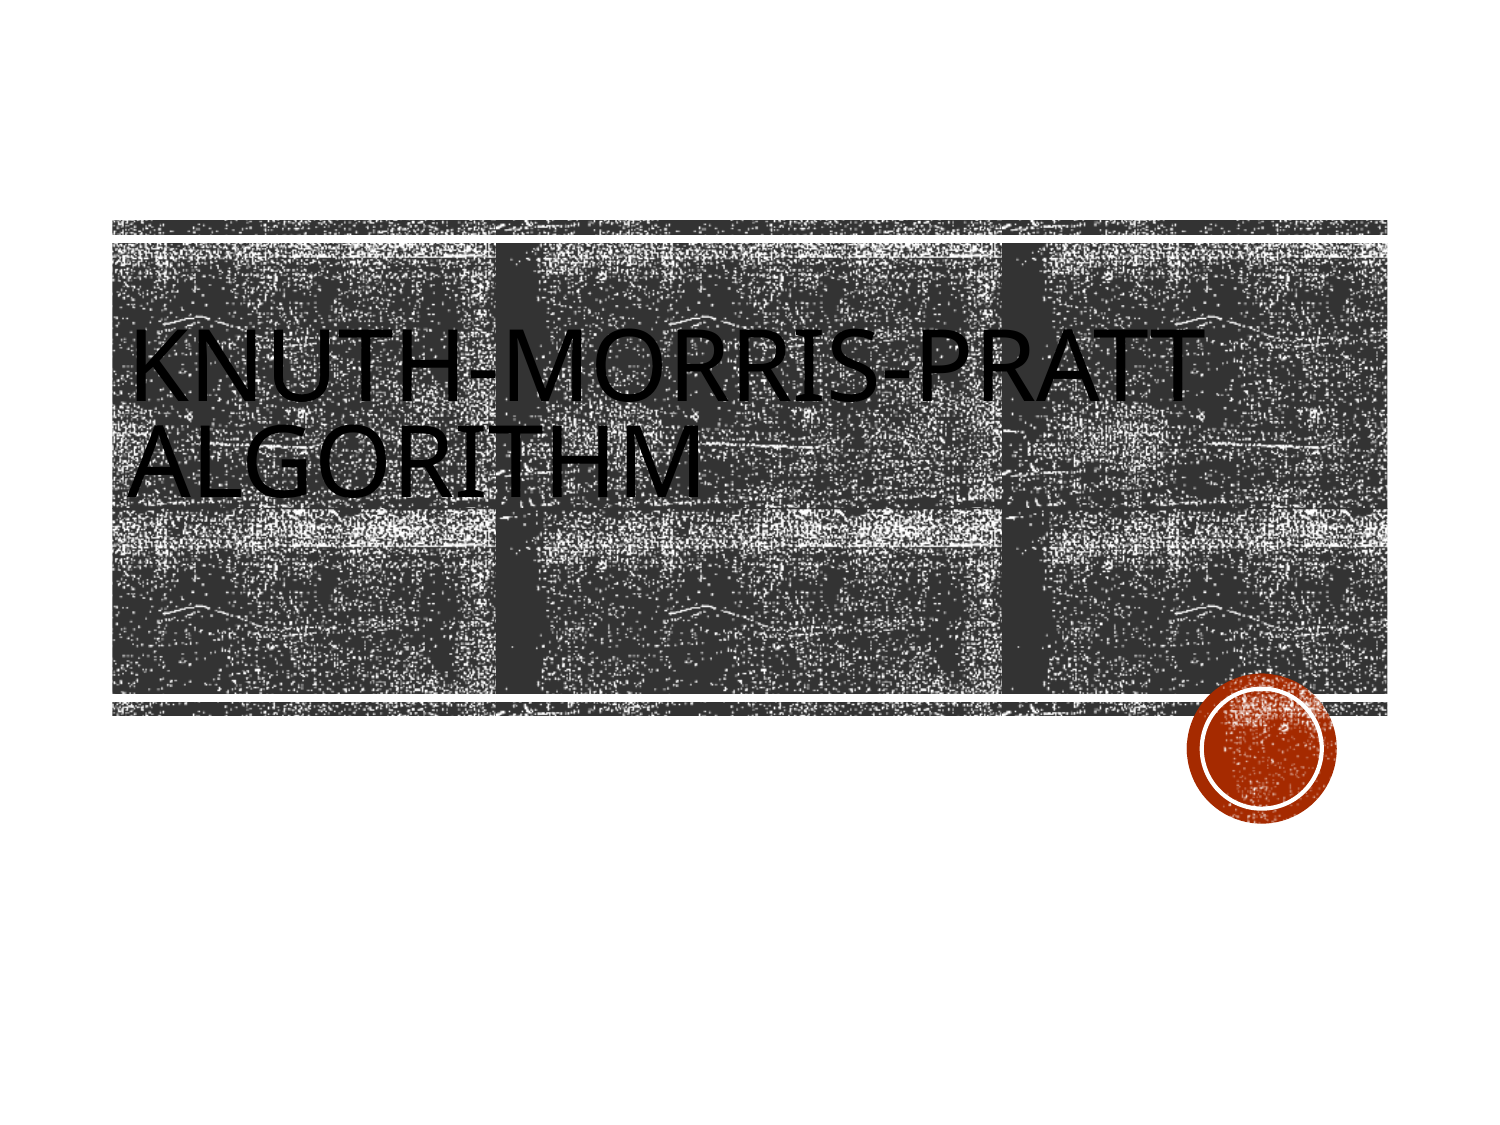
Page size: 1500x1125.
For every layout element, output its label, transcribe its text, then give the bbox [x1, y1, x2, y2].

title Knuth-Morris-Pratt Algorithm [112, 299, 1388, 542]
